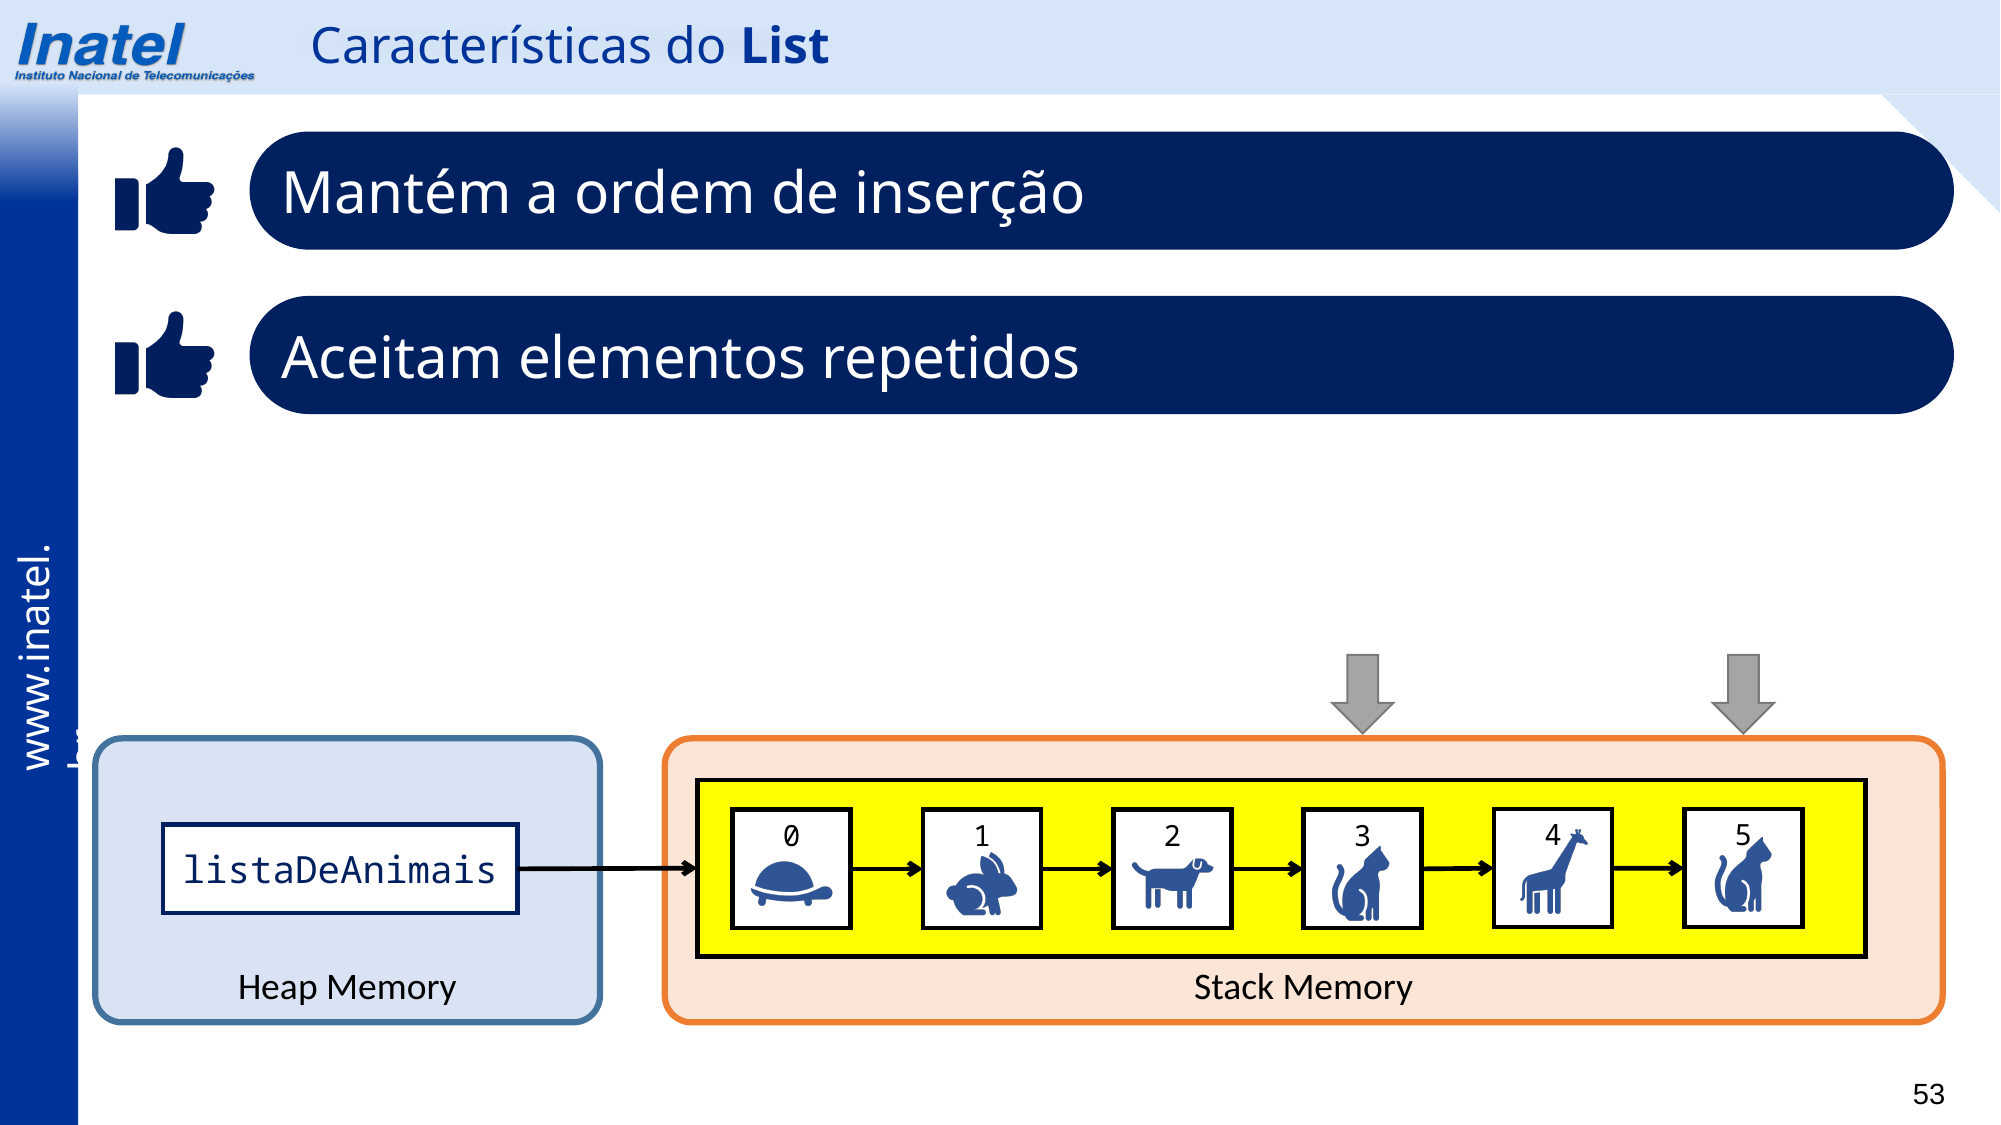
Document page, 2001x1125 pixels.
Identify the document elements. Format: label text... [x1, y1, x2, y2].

text_box Características do List [295, 0, 2000, 96]
text_box 3 [1303, 809, 1423, 929]
picture [1508, 826, 1598, 916]
picture [105, 295, 224, 415]
picture [1316, 839, 1406, 928]
text_box 0 [732, 809, 852, 929]
text_box listaDeAnimais [162, 824, 518, 914]
text_box 2 [1112, 809, 1232, 929]
picture [937, 839, 1027, 928]
text_box Mantém a ordem de inserção [248, 130, 1955, 251]
text_box [1710, 653, 1777, 735]
picture [1128, 839, 1217, 928]
picture [105, 131, 224, 250]
text_box [1329, 653, 1396, 735]
text_box [696, 779, 1866, 957]
text_box Aceitam elementos repetidos [248, 294, 1955, 416]
text_box 5 [1683, 808, 1803, 928]
text_box Stack Memory [663, 737, 1944, 1024]
text_box Heap Memory [94, 737, 602, 1024]
text_box 1 [922, 809, 1042, 929]
picture [747, 839, 836, 928]
text_box 4 [1493, 808, 1613, 928]
text_box [1881, 96, 2000, 215]
picture [12, 20, 258, 85]
picture [1699, 829, 1788, 919]
